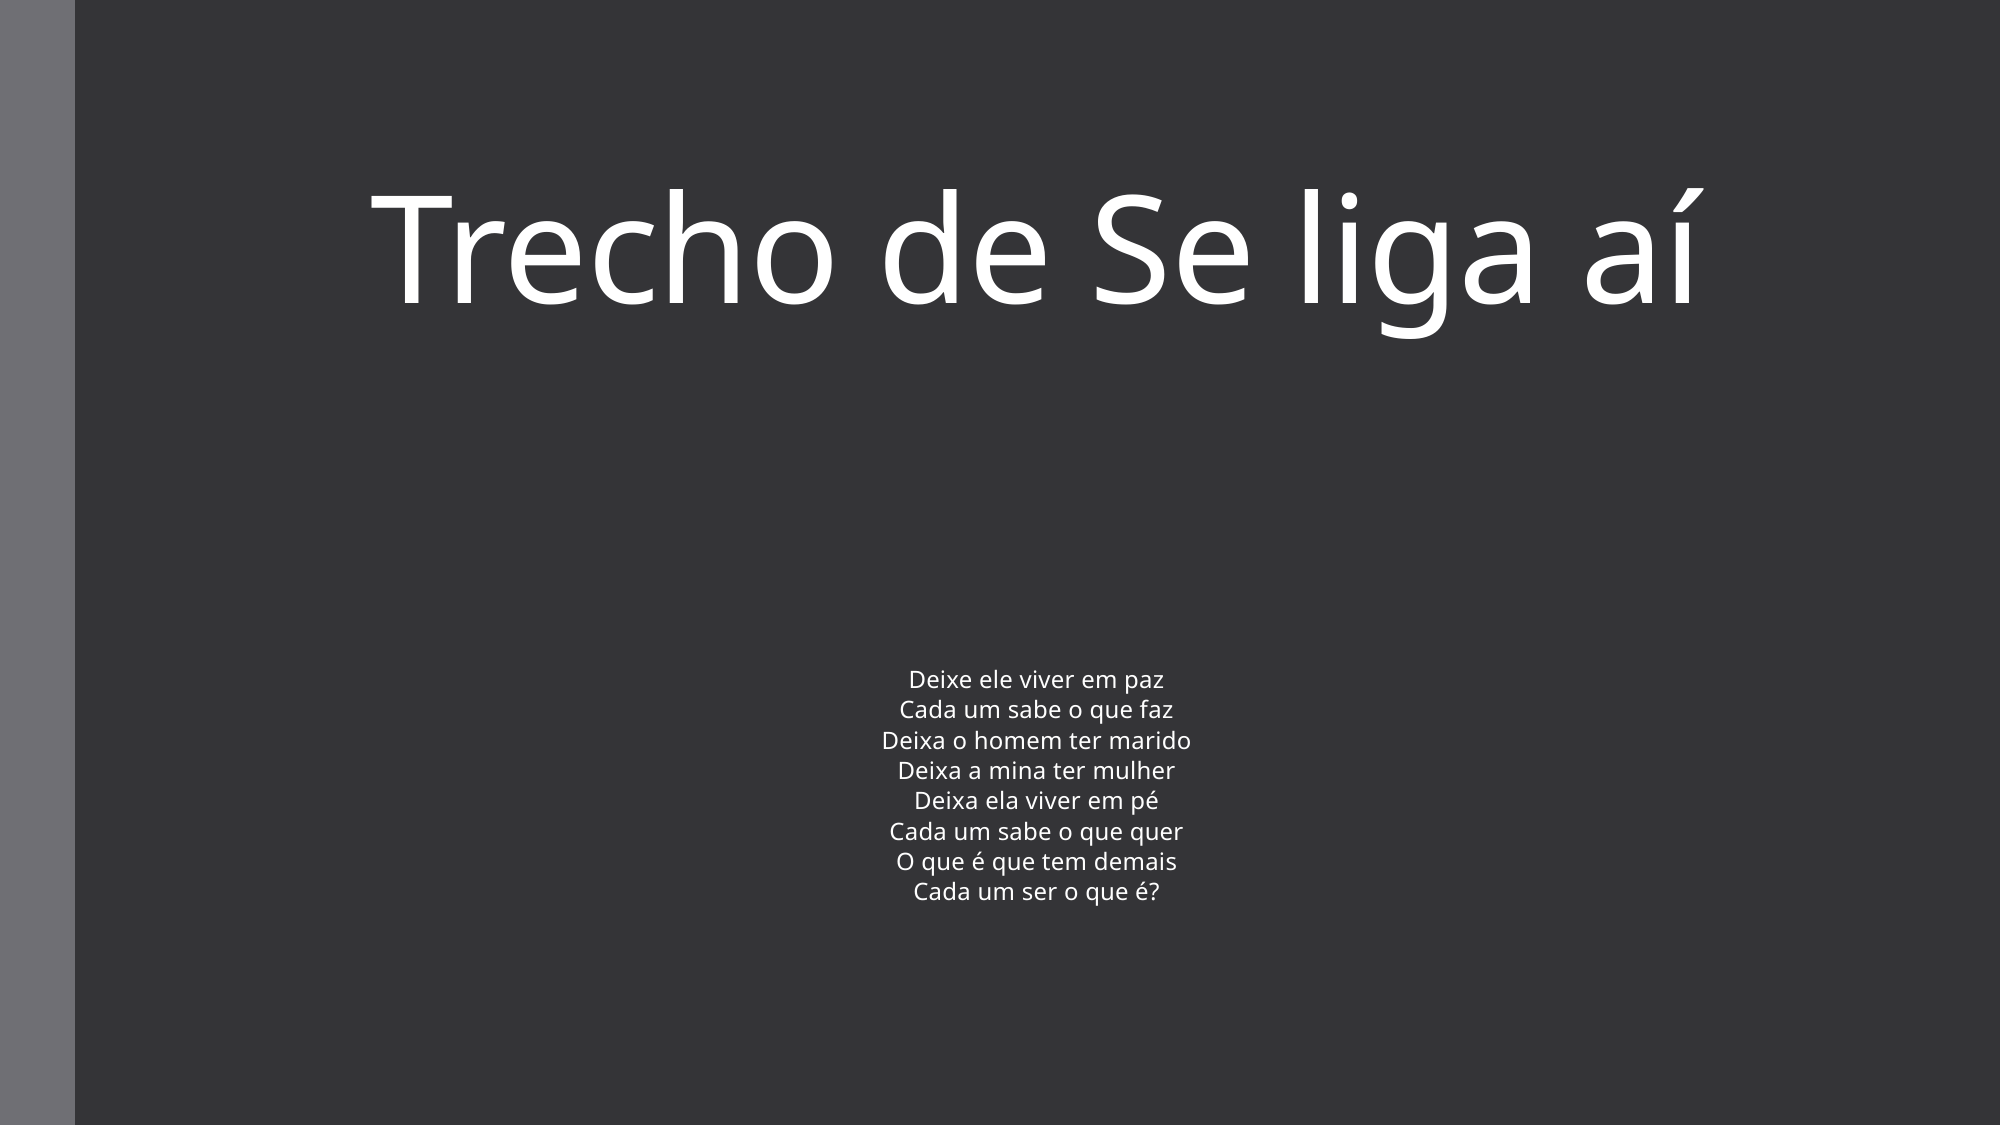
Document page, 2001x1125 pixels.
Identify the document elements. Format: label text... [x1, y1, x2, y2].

title Trecho de Se liga aí [264, 0, 1810, 589]
subtitle Deixe ele viver em paz Cada um sabe o que faz Deixa o homem ter marido Deixa a mina ter mulher Deixa ela viver em pé Cada um sabe o que quer O que é que tem demais Cada um ser o que é? [193, 655, 1880, 925]
